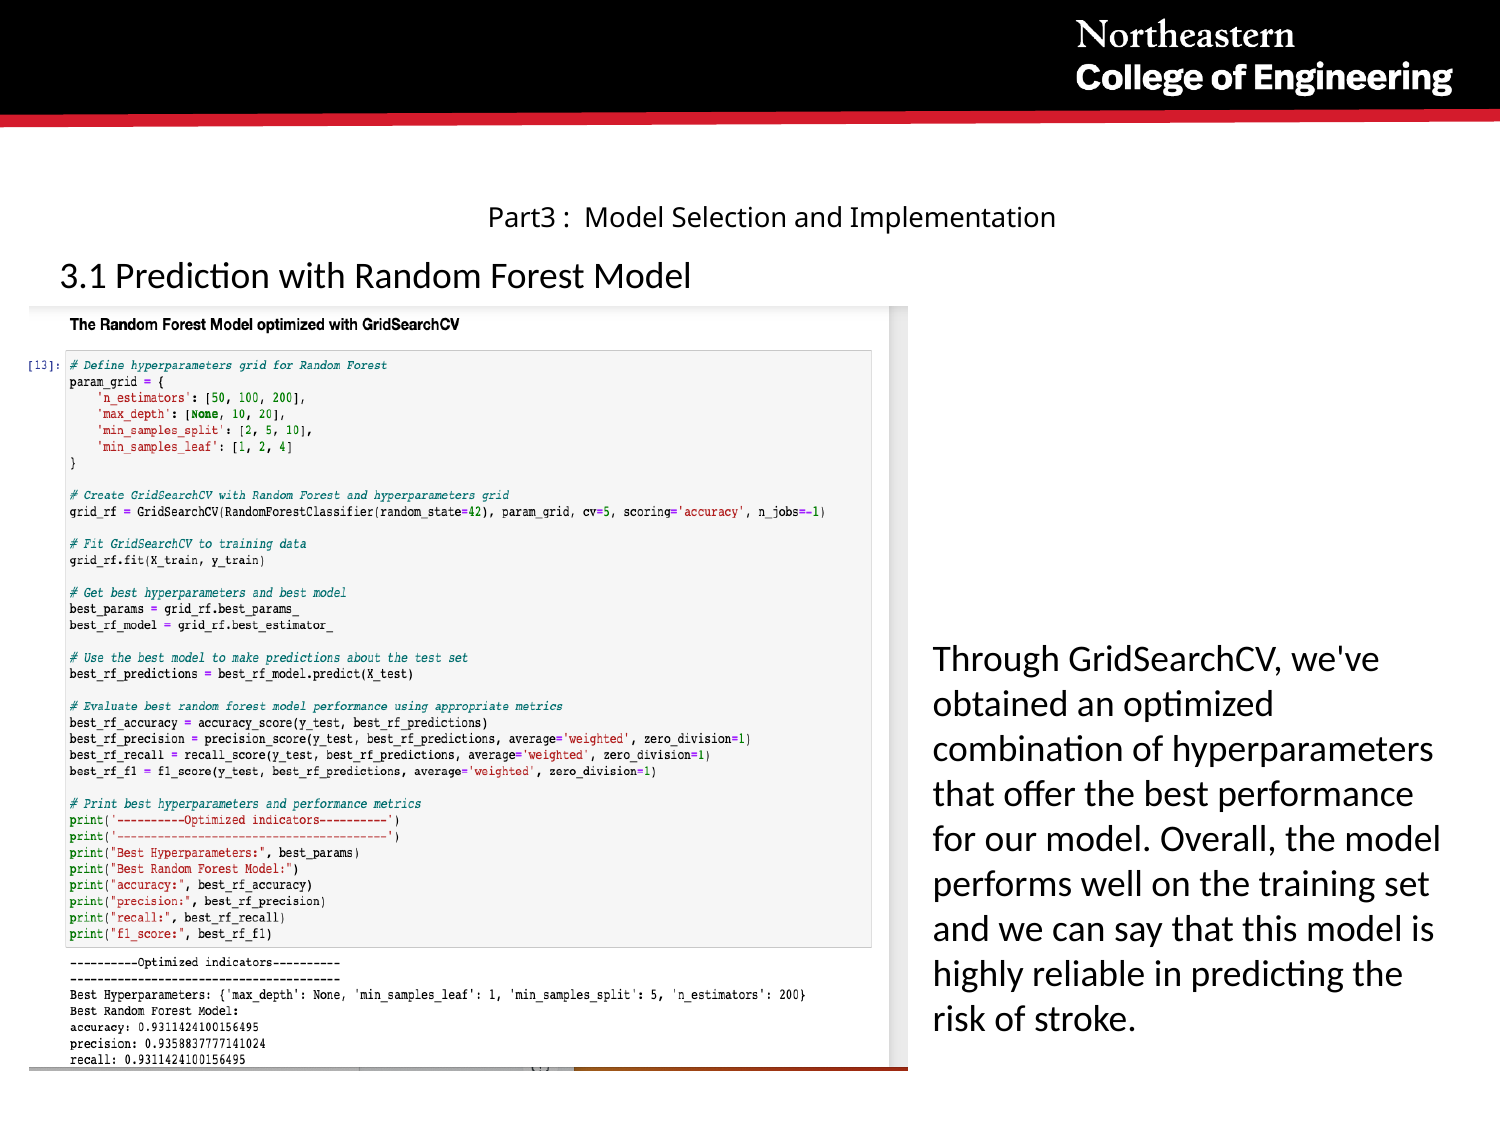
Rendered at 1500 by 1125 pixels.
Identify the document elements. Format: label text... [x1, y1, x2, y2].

title Part3 : Model Selection and Implementation [72, 195, 1471, 305]
picture [1059, 11, 1484, 121]
text_box Through GridSearchCV, we've obtained an optimized combination of hyperparameters that offer the best performance for our model. Overall, the model performs well on the training set and we can say that this model is highly reliable in predicting the risk of stroke. [925, 626, 1471, 1047]
picture [29, 303, 909, 1072]
text_box 3.1 Prediction with Random Forest Model [0, 243, 816, 304]
